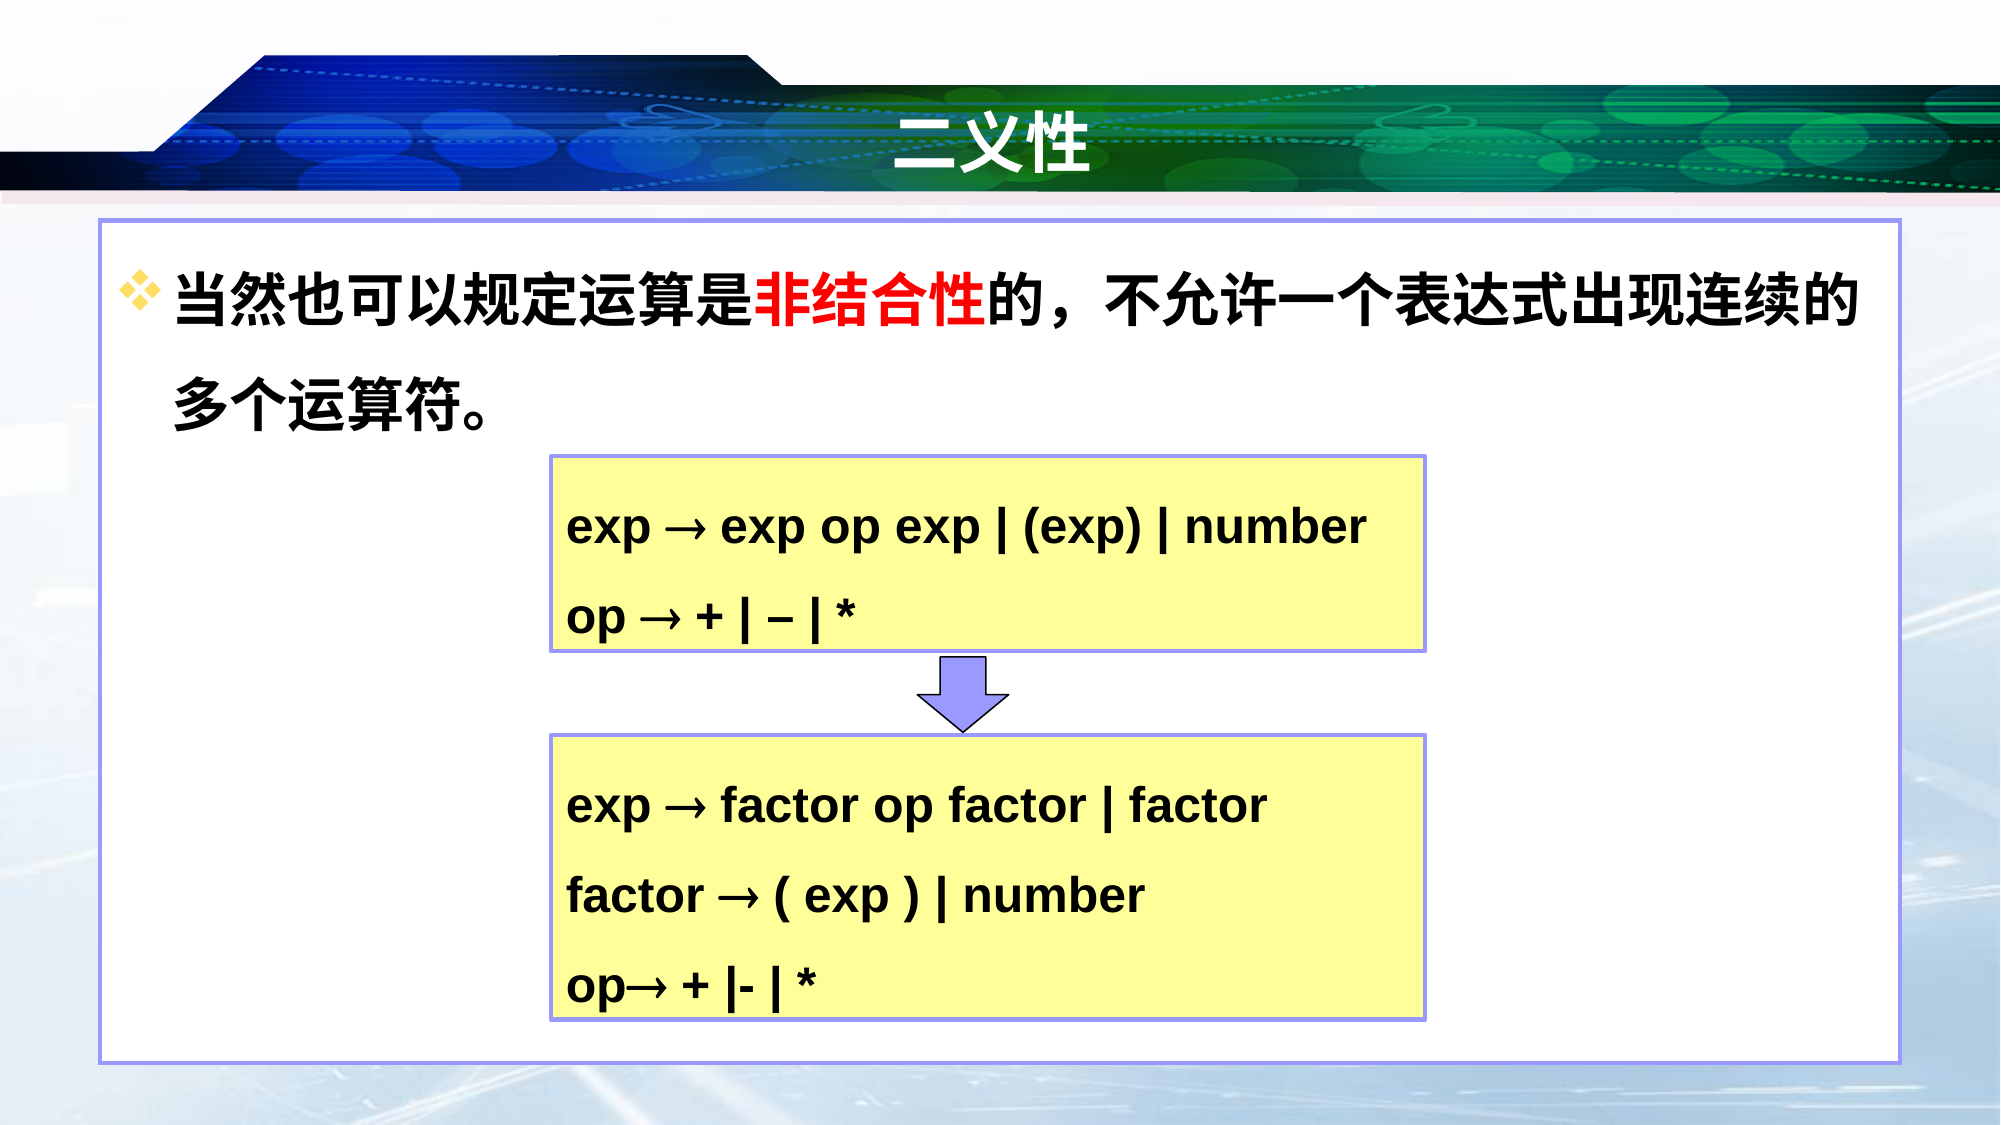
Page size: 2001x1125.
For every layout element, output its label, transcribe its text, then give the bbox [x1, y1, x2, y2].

text_box exp  exp op exp | (exp) | number op  + | – | * [551, 456, 1426, 651]
picture [0, 0, 2001, 1125]
title 二义性 [133, 94, 1851, 188]
text_box [917, 656, 1009, 733]
list 当然也可以规定运算是非结合性的，不允许一个表达式出现连续的多个运算符。 [99, 220, 1901, 1064]
text_box exp  factor op factor | factor factor  ( exp ) | number op + |- | * [551, 734, 1426, 1020]
